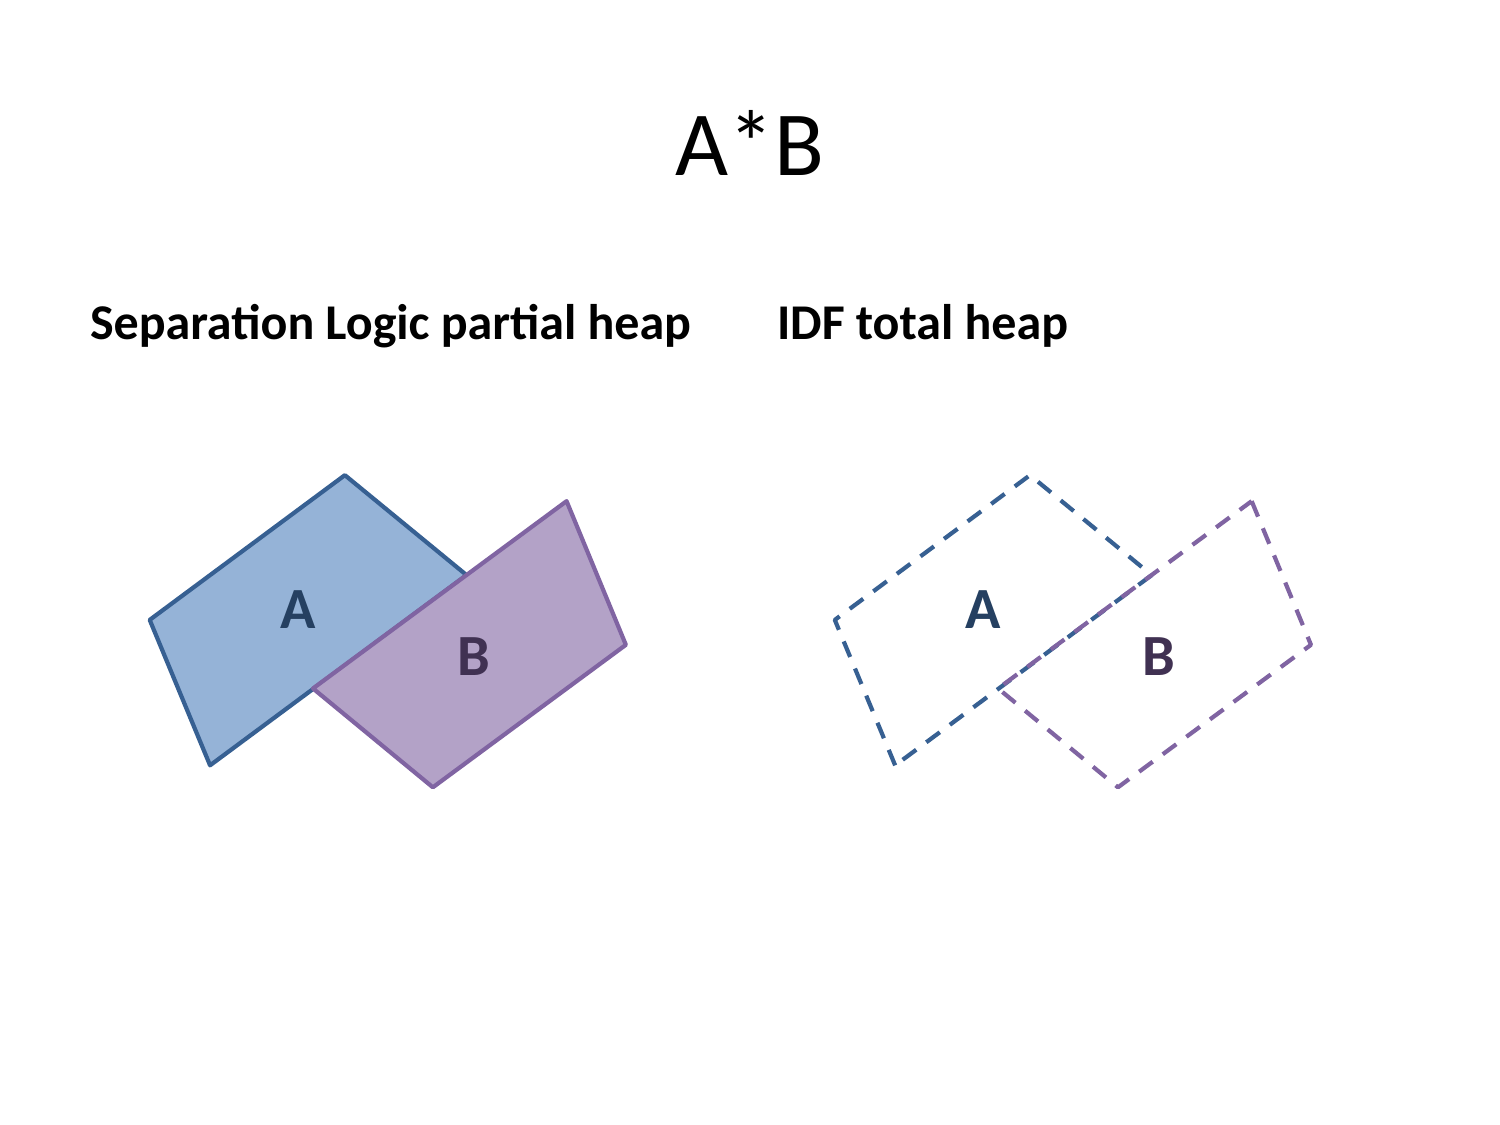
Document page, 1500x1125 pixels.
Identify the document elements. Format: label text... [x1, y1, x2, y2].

text_box B [442, 609, 514, 695]
text_box A [265, 562, 337, 648]
text_box IDF total heap [761, 251, 1425, 357]
text_box A [950, 562, 1022, 648]
list Separation Logic partial heap [75, 251, 738, 357]
text_box [832, 474, 1150, 767]
text_box [998, 499, 1313, 790]
text_box [310, 499, 628, 790]
text_box B [1127, 609, 1199, 695]
text_box [147, 473, 467, 768]
title A*B [75, 45, 1425, 233]
